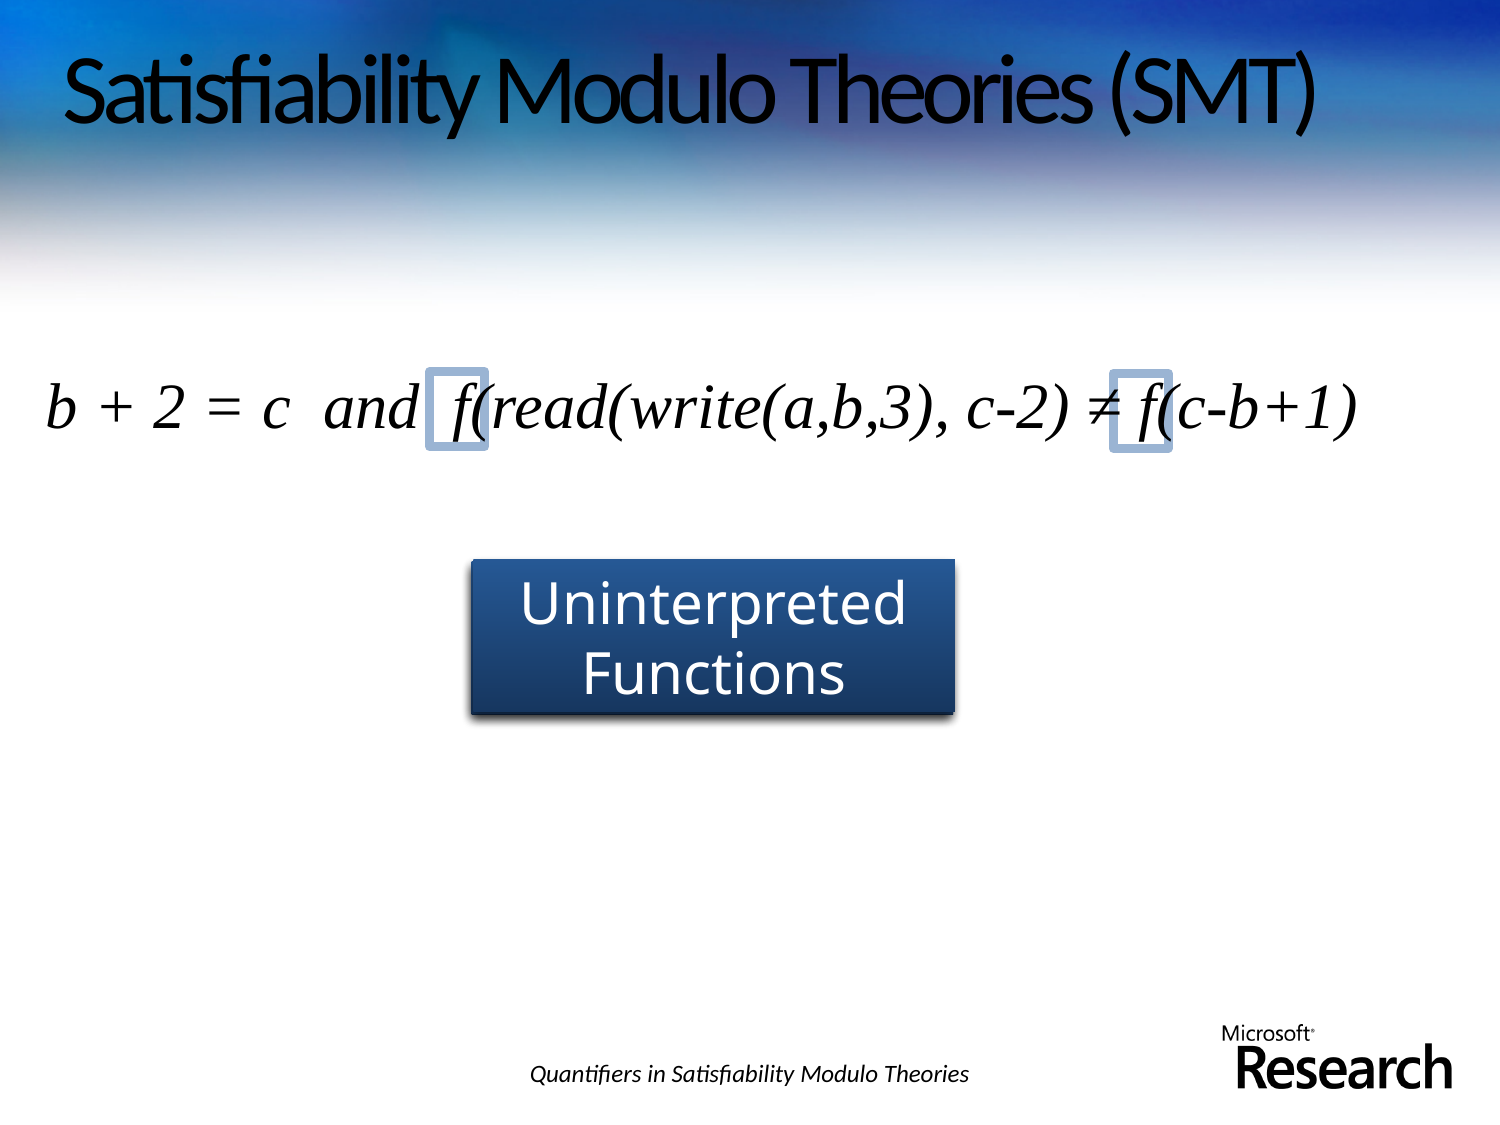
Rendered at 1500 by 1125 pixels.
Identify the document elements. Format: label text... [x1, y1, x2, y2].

text_box [425, 367, 489, 372]
title Satisfiability Modulo Theories (SMT) [62, 37, 1438, 148]
text_box [425, 443, 489, 451]
picture [0, 0, 1500, 1125]
text_box b + 2 = c and f(read(write(a,b,3), c-2) ≠ f(c-b+1) [45, 372, 1448, 443]
footer Quantifiers in Satisfiability Modulo Theories [512, 1042, 988, 1103]
text_box Uninterpreted Functions [473, 559, 955, 712]
text_box [1109, 443, 1173, 453]
